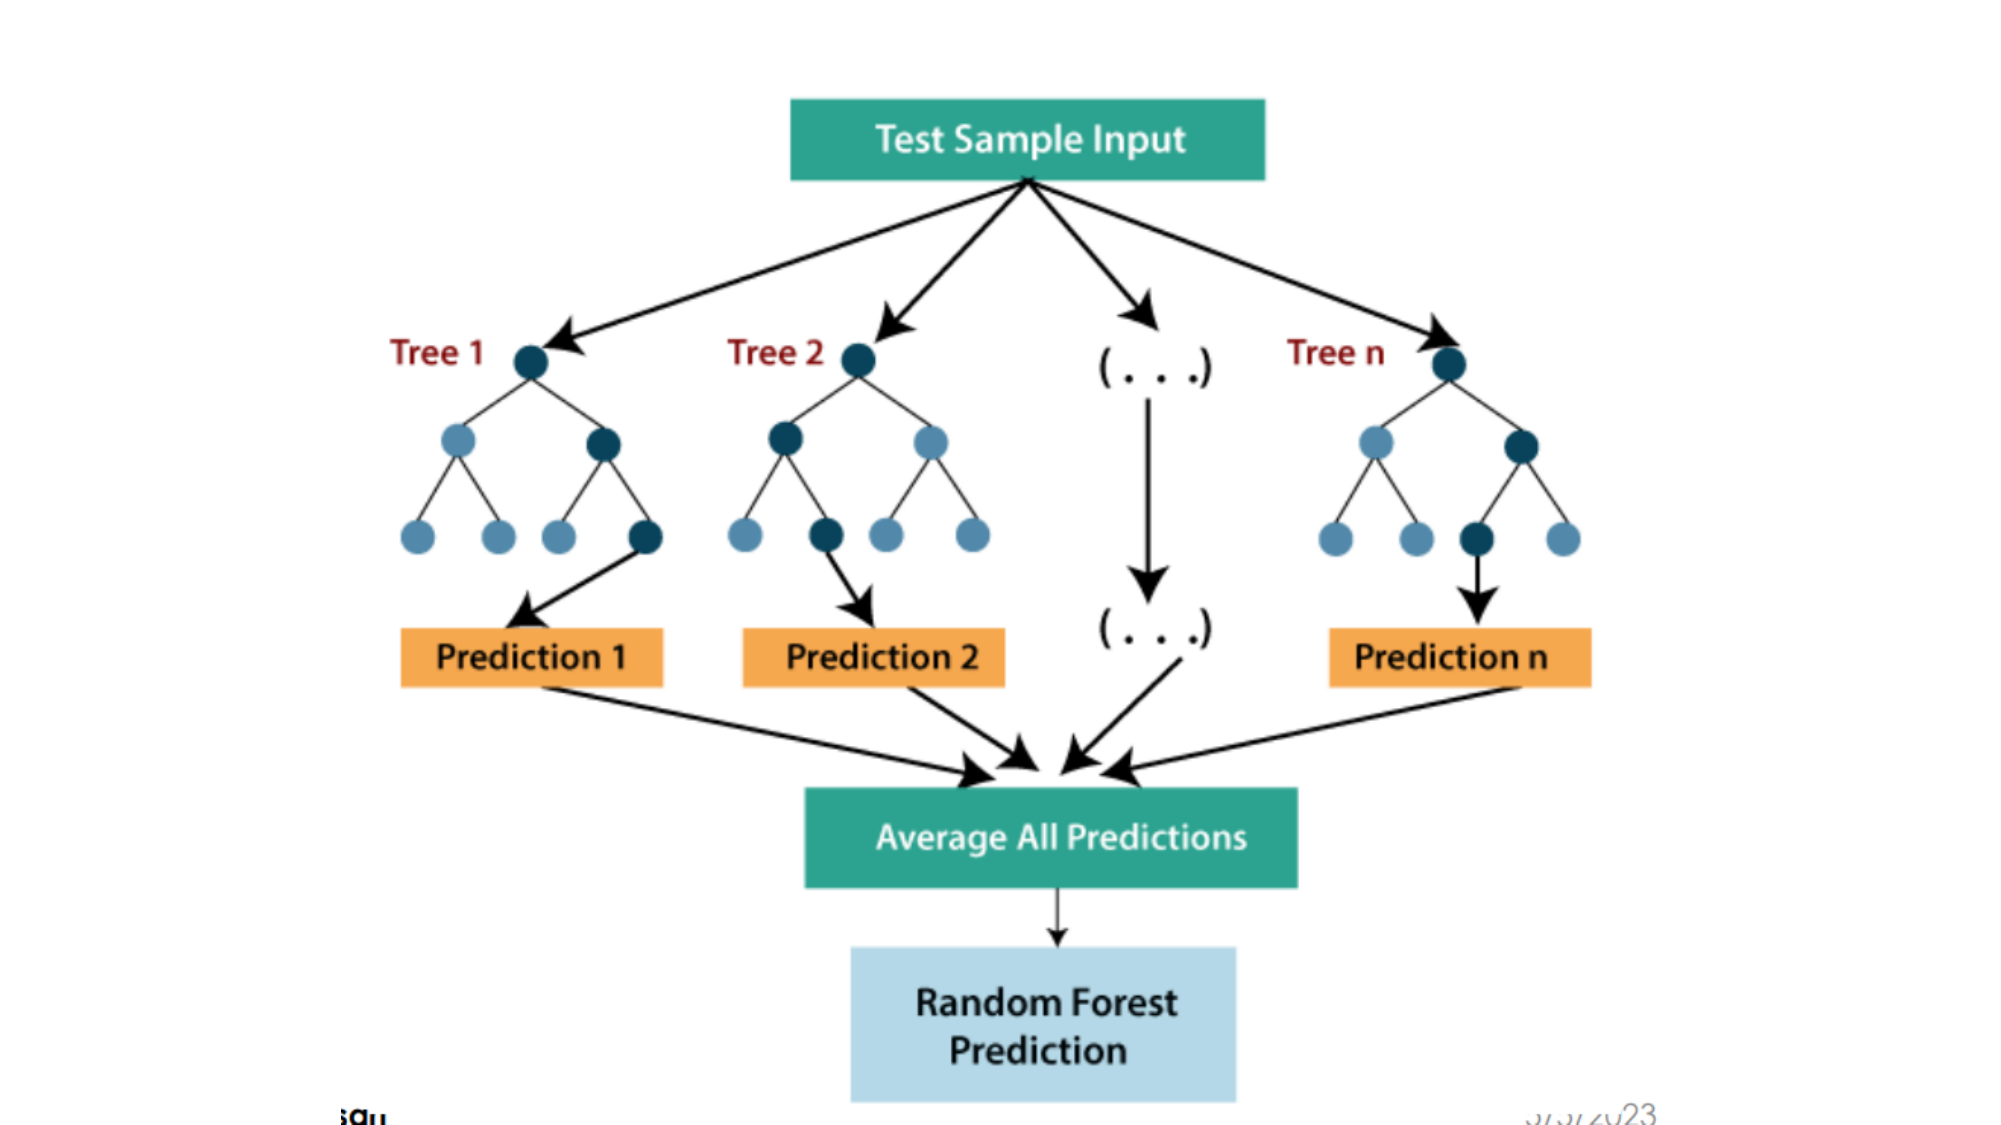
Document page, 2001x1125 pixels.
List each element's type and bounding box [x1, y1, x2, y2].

picture [341, 0, 1659, 1125]
